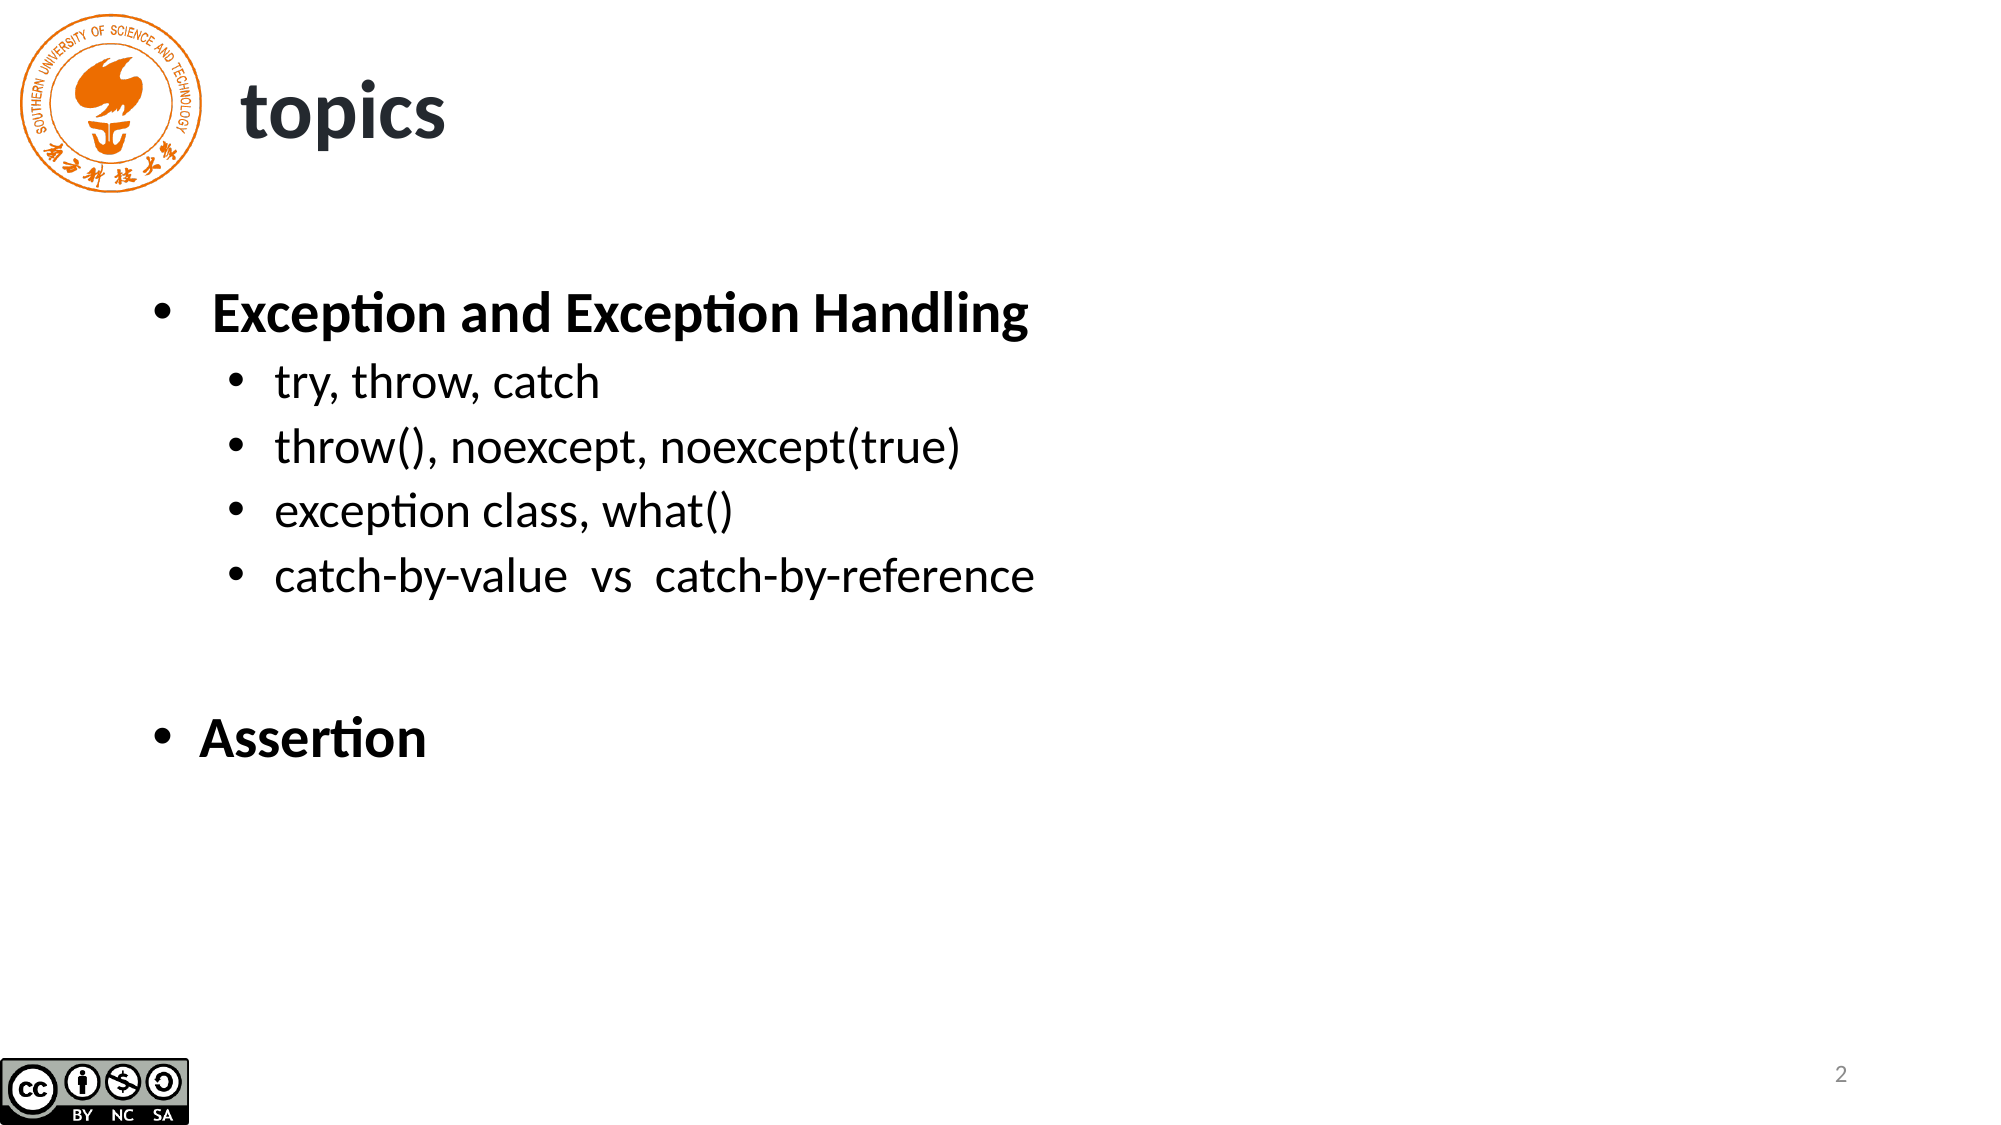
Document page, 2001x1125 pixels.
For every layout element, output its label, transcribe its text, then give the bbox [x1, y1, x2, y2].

list Exception and Exception Handling try, throw, catch throw(), noexcept, noexcept(true) exception class, what() catch-by-value vs catch-by-reference Assertion [137, 275, 1951, 827]
picture [0, 1058, 189, 1125]
slide_number 2 [1412, 1042, 1863, 1103]
picture [18, 11, 202, 194]
title topics [225, 43, 1951, 181]
